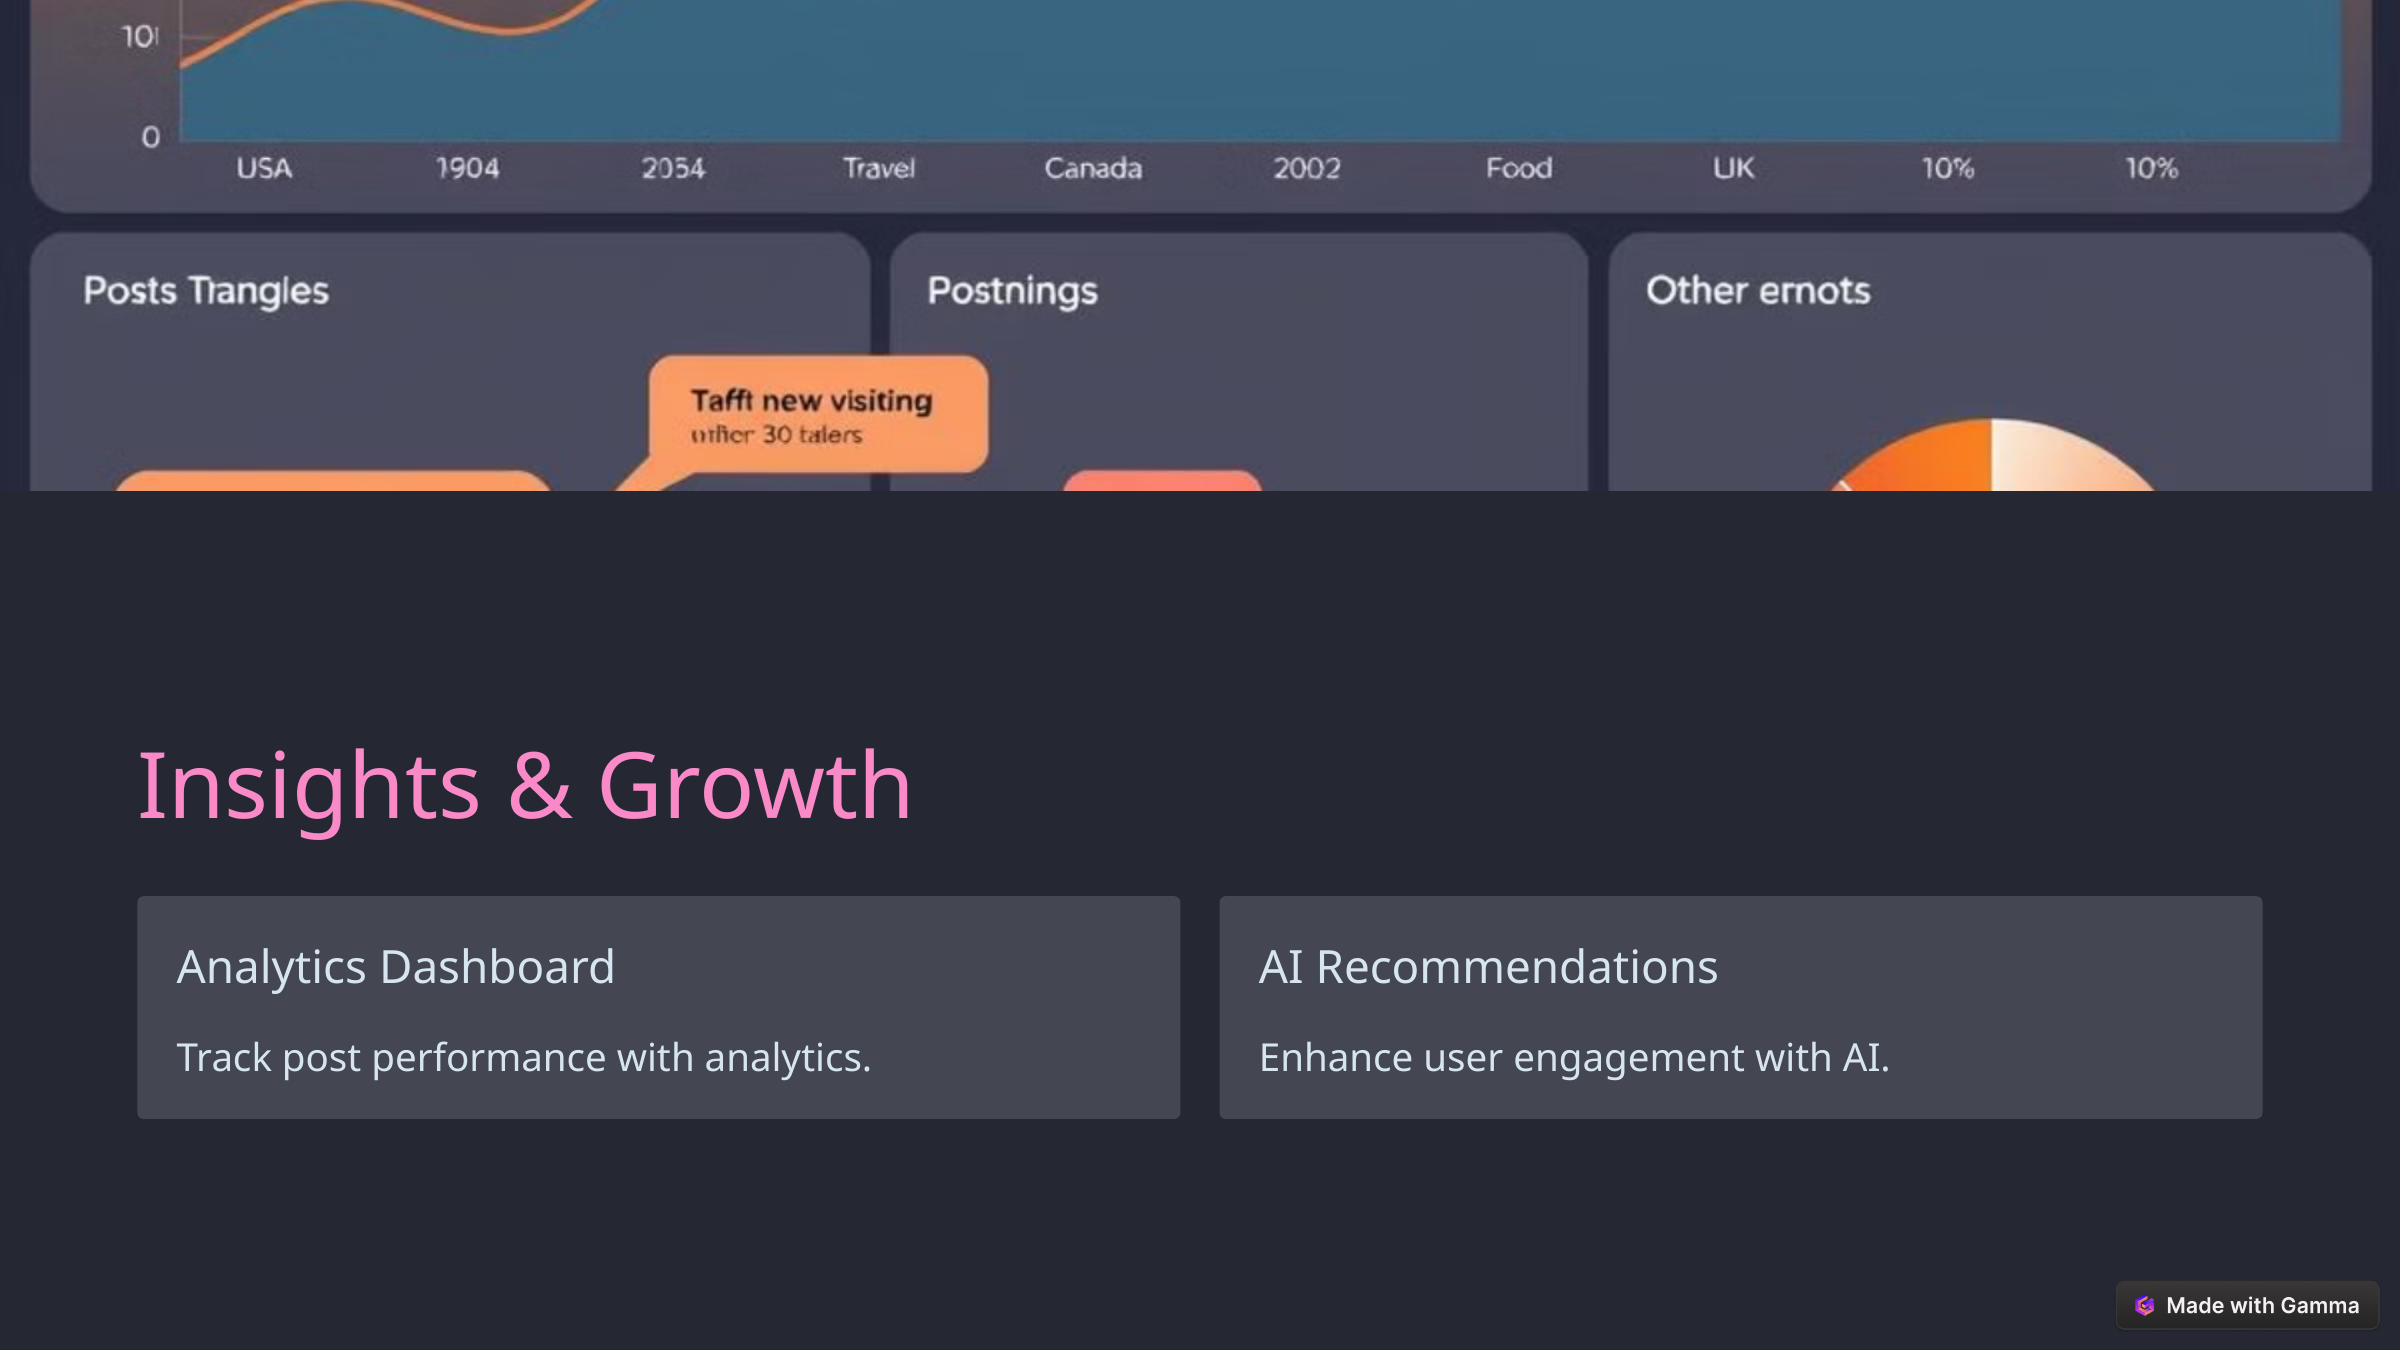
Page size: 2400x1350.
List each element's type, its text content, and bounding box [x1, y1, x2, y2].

text_box [1219, 896, 2263, 1119]
picture [0, 0, 2400, 491]
text_box Insights & Growth [137, 721, 1062, 838]
text_box Enhance user engagement with AI. [1258, 1016, 2224, 1080]
text_box [137, 896, 1181, 1119]
text_box Track post performance with analytics. [176, 1016, 1142, 1080]
picture [2106, 1271, 2389, 1339]
text_box Analytics Dashboard [176, 935, 639, 994]
text_box AI Recommendations [1258, 935, 1721, 994]
